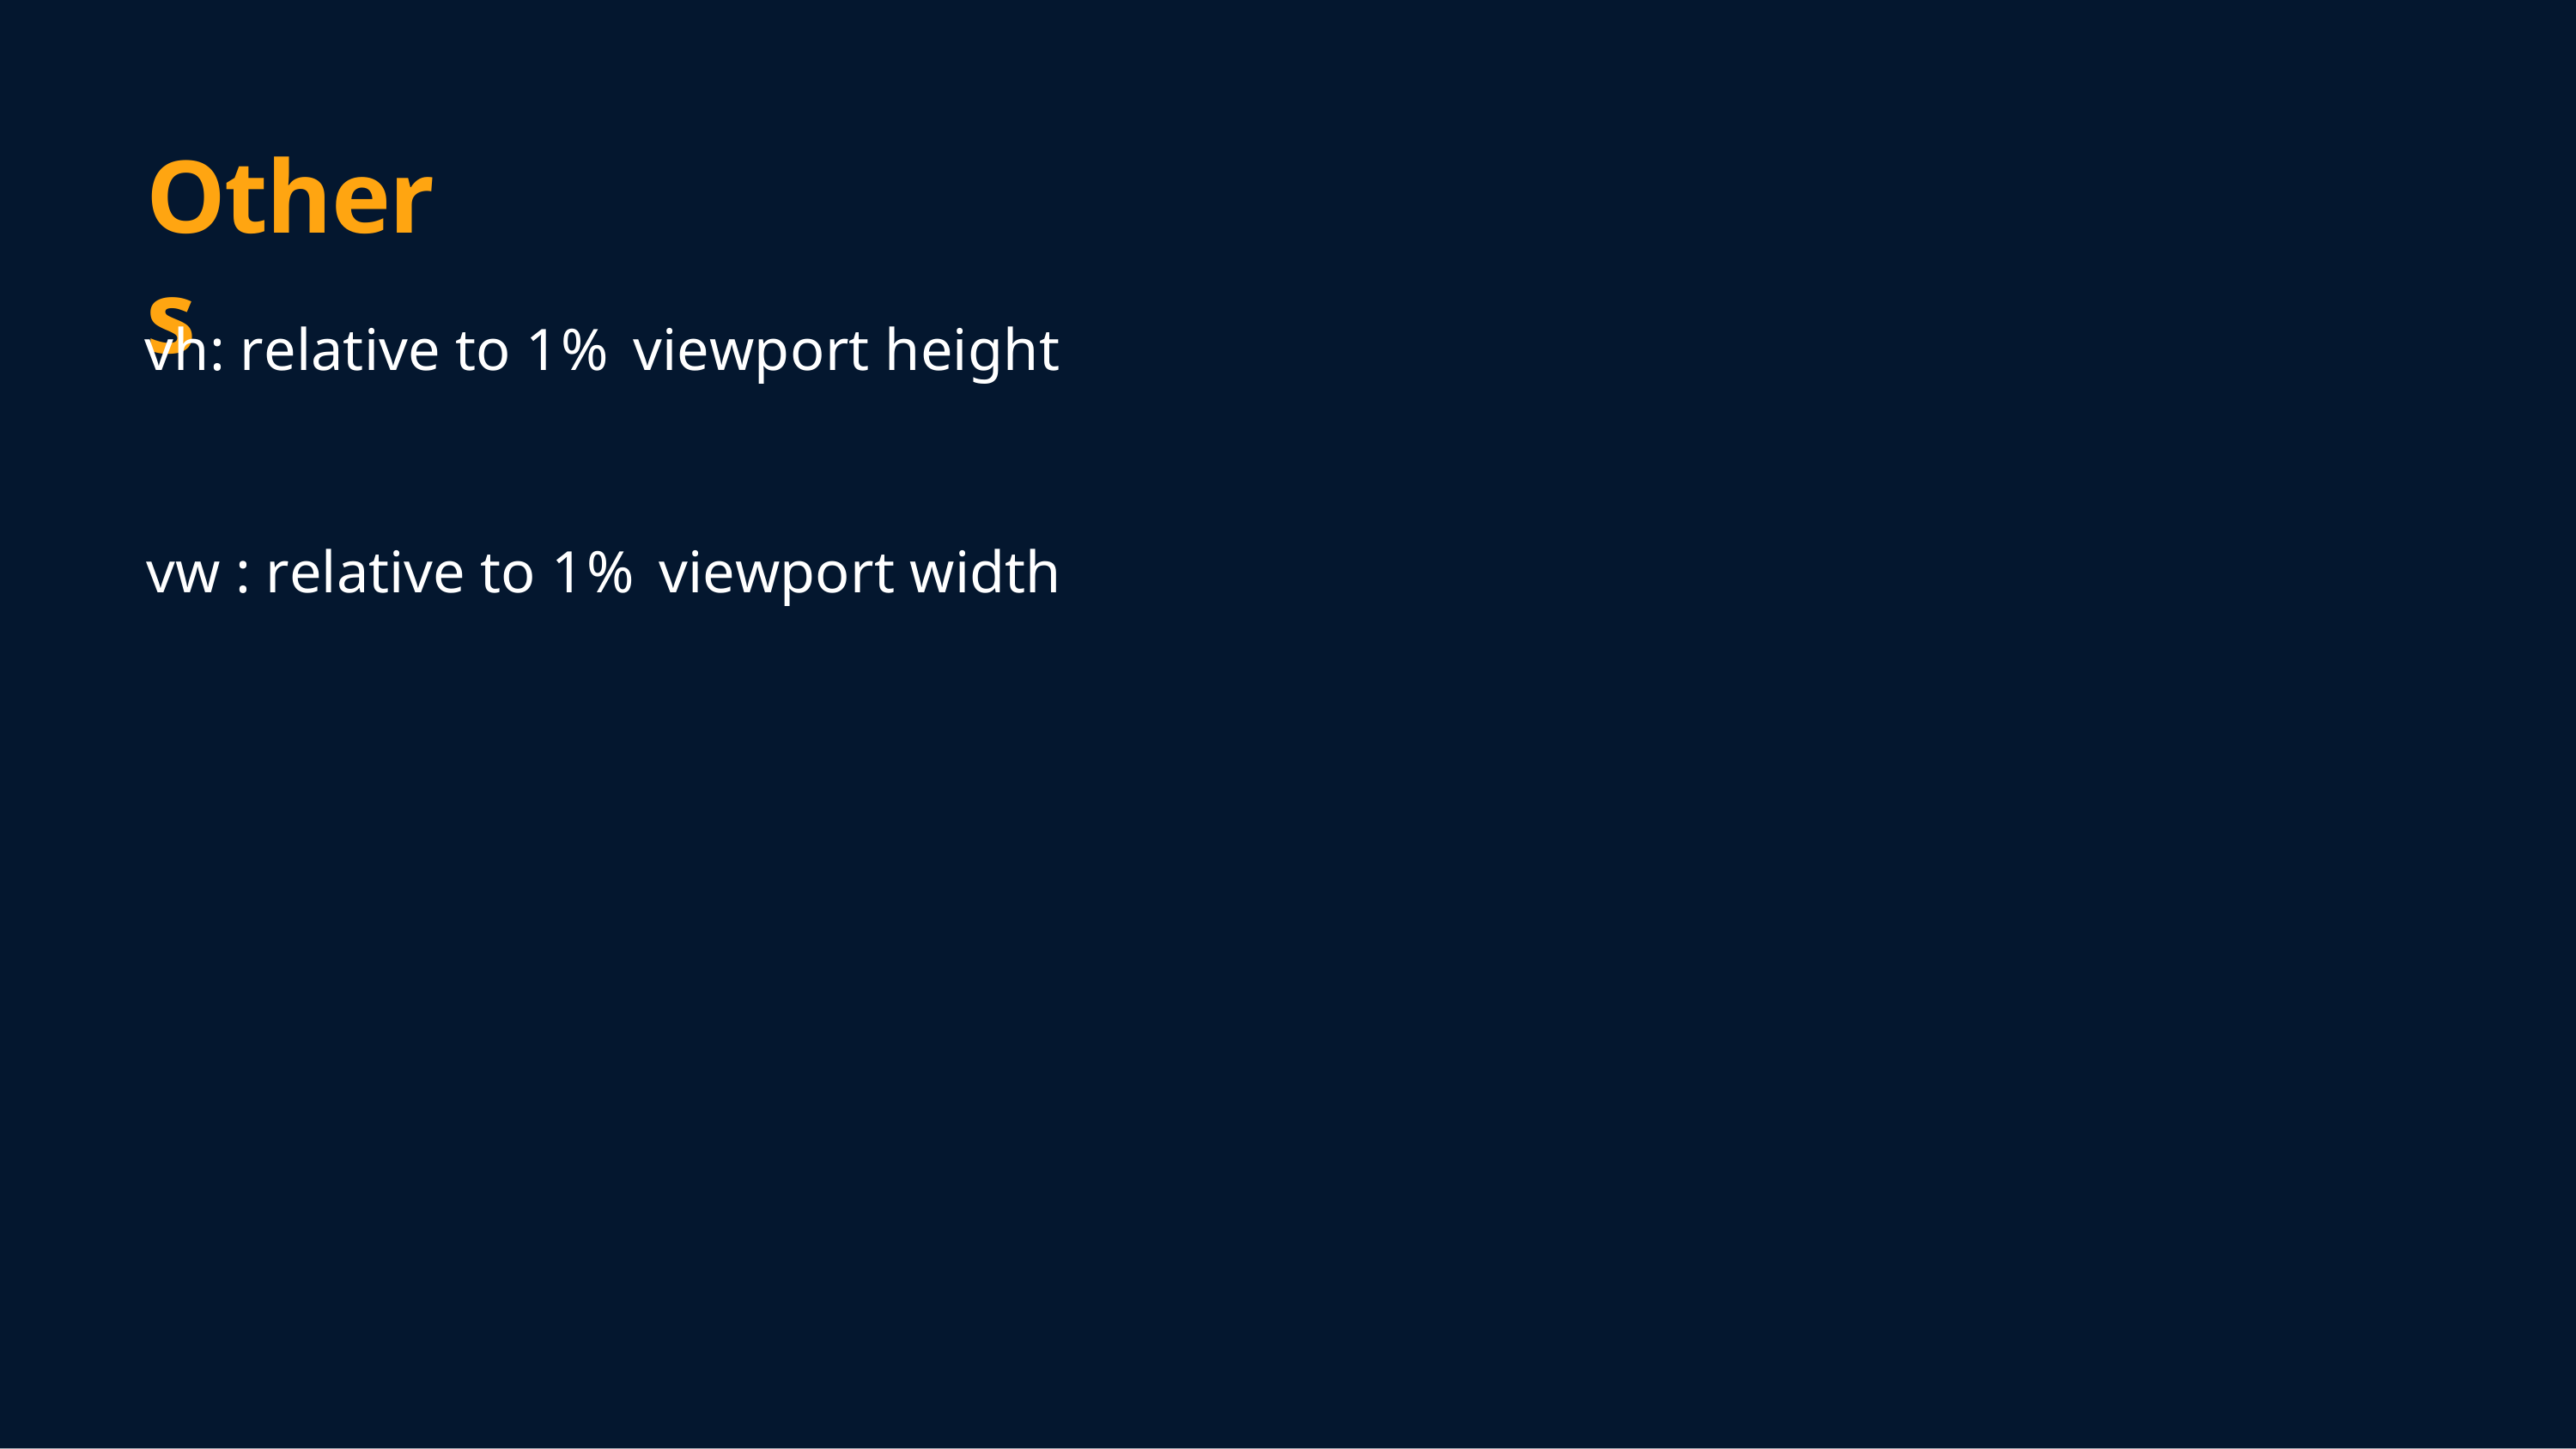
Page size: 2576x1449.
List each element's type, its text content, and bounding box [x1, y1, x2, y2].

text_box vh: relative to 1% viewport height vw : relative to 1% viewport width [141, 326, 1722, 605]
title Others [144, 130, 454, 326]
